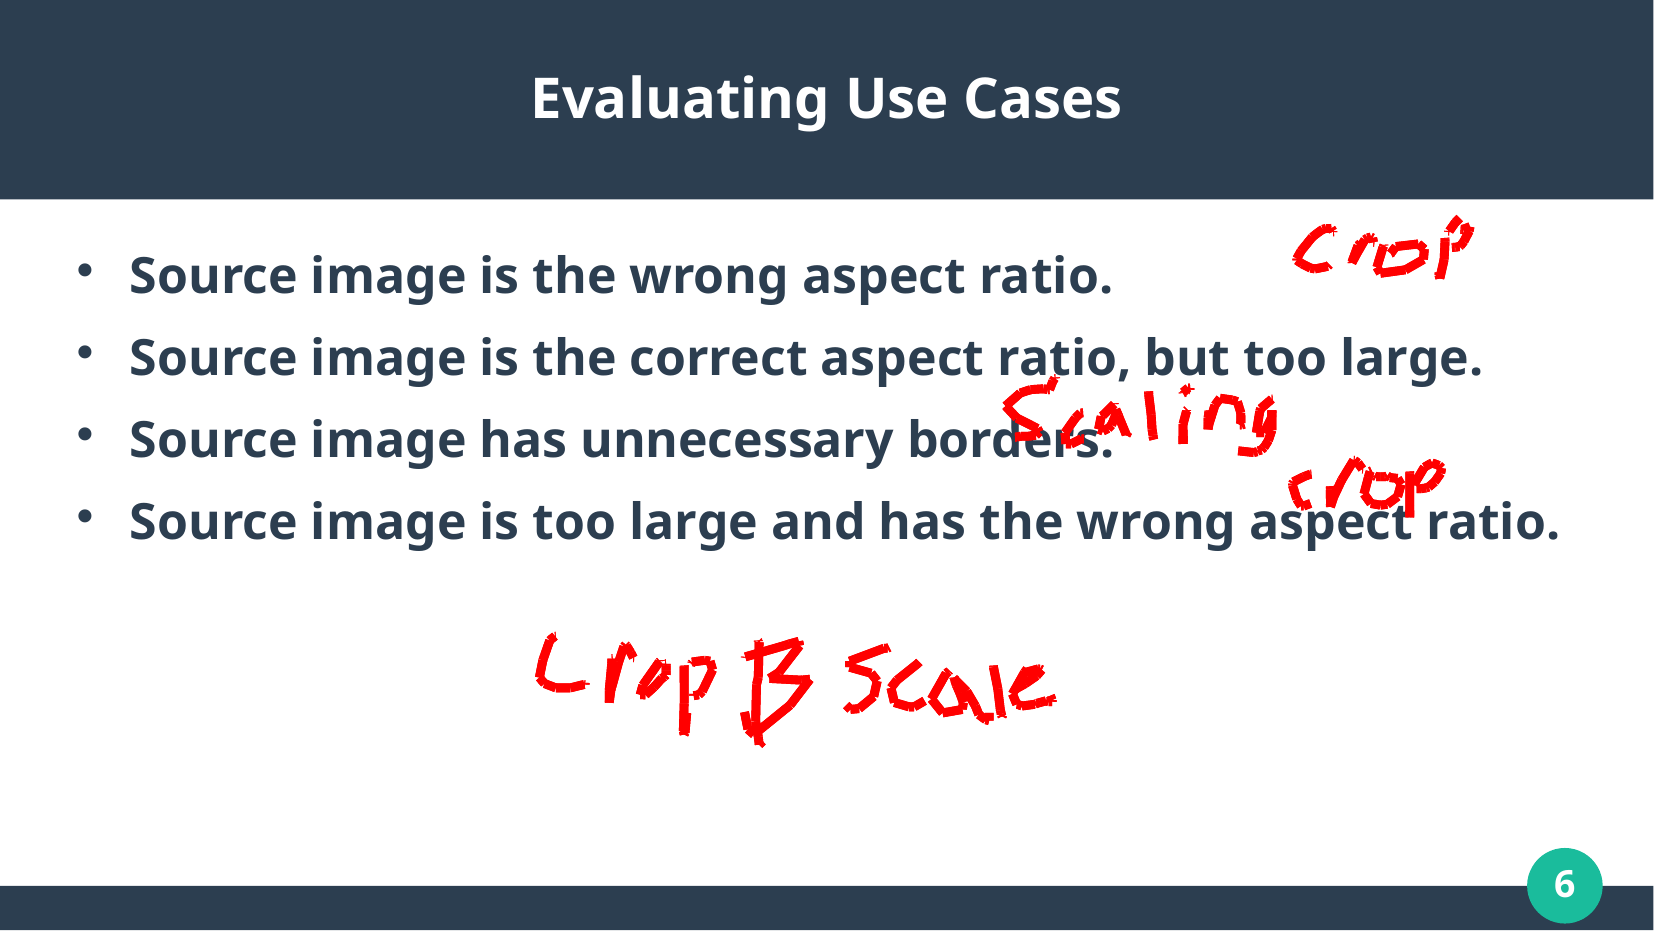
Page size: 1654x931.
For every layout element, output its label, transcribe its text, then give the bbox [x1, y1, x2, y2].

text_box Evaluating Use Cases [58, 37, 1595, 155]
text_box Source image is the wrong aspect ratio. Source image is the correct aspect ratio, but too large. Source image has unnecessary borders. Source image is too large and has the wrong aspect ratio. [58, 243, 1595, 864]
